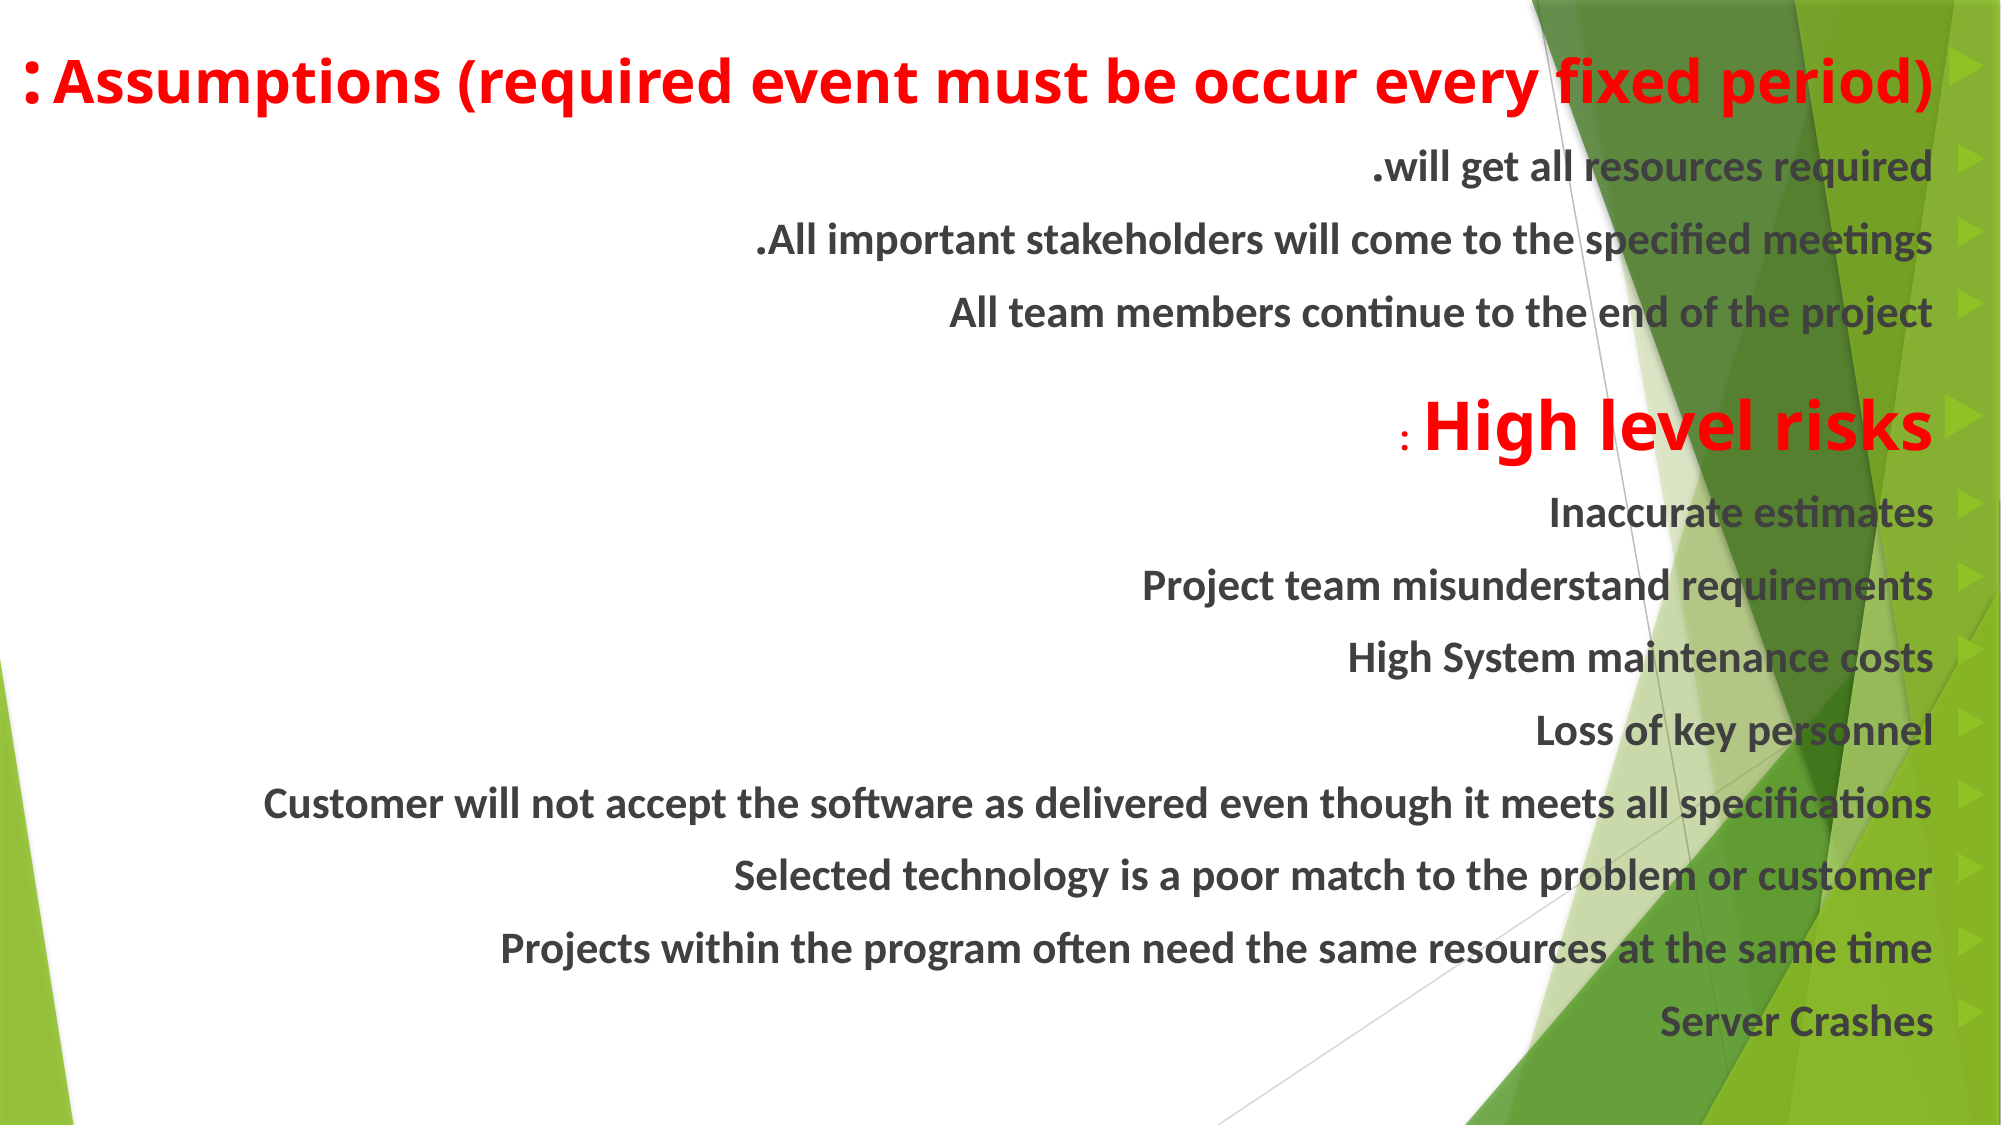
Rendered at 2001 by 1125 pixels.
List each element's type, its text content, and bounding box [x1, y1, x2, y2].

list Assumptions (required event must be occur every fixed period) : will get all resources required. All important stakeholders will come to the specified meetings. All team members continue to the end of the project High level risks : Inaccurate estimates Project team misunderstand requirements High System maintenance costs Loss of key personnel Customer will not accept the software as delivered even though it meets all specifications Selected technology is a poor match to the problem or customer Projects within the program often need the same resources at the same time Server Crashes [0, 20, 2000, 1125]
